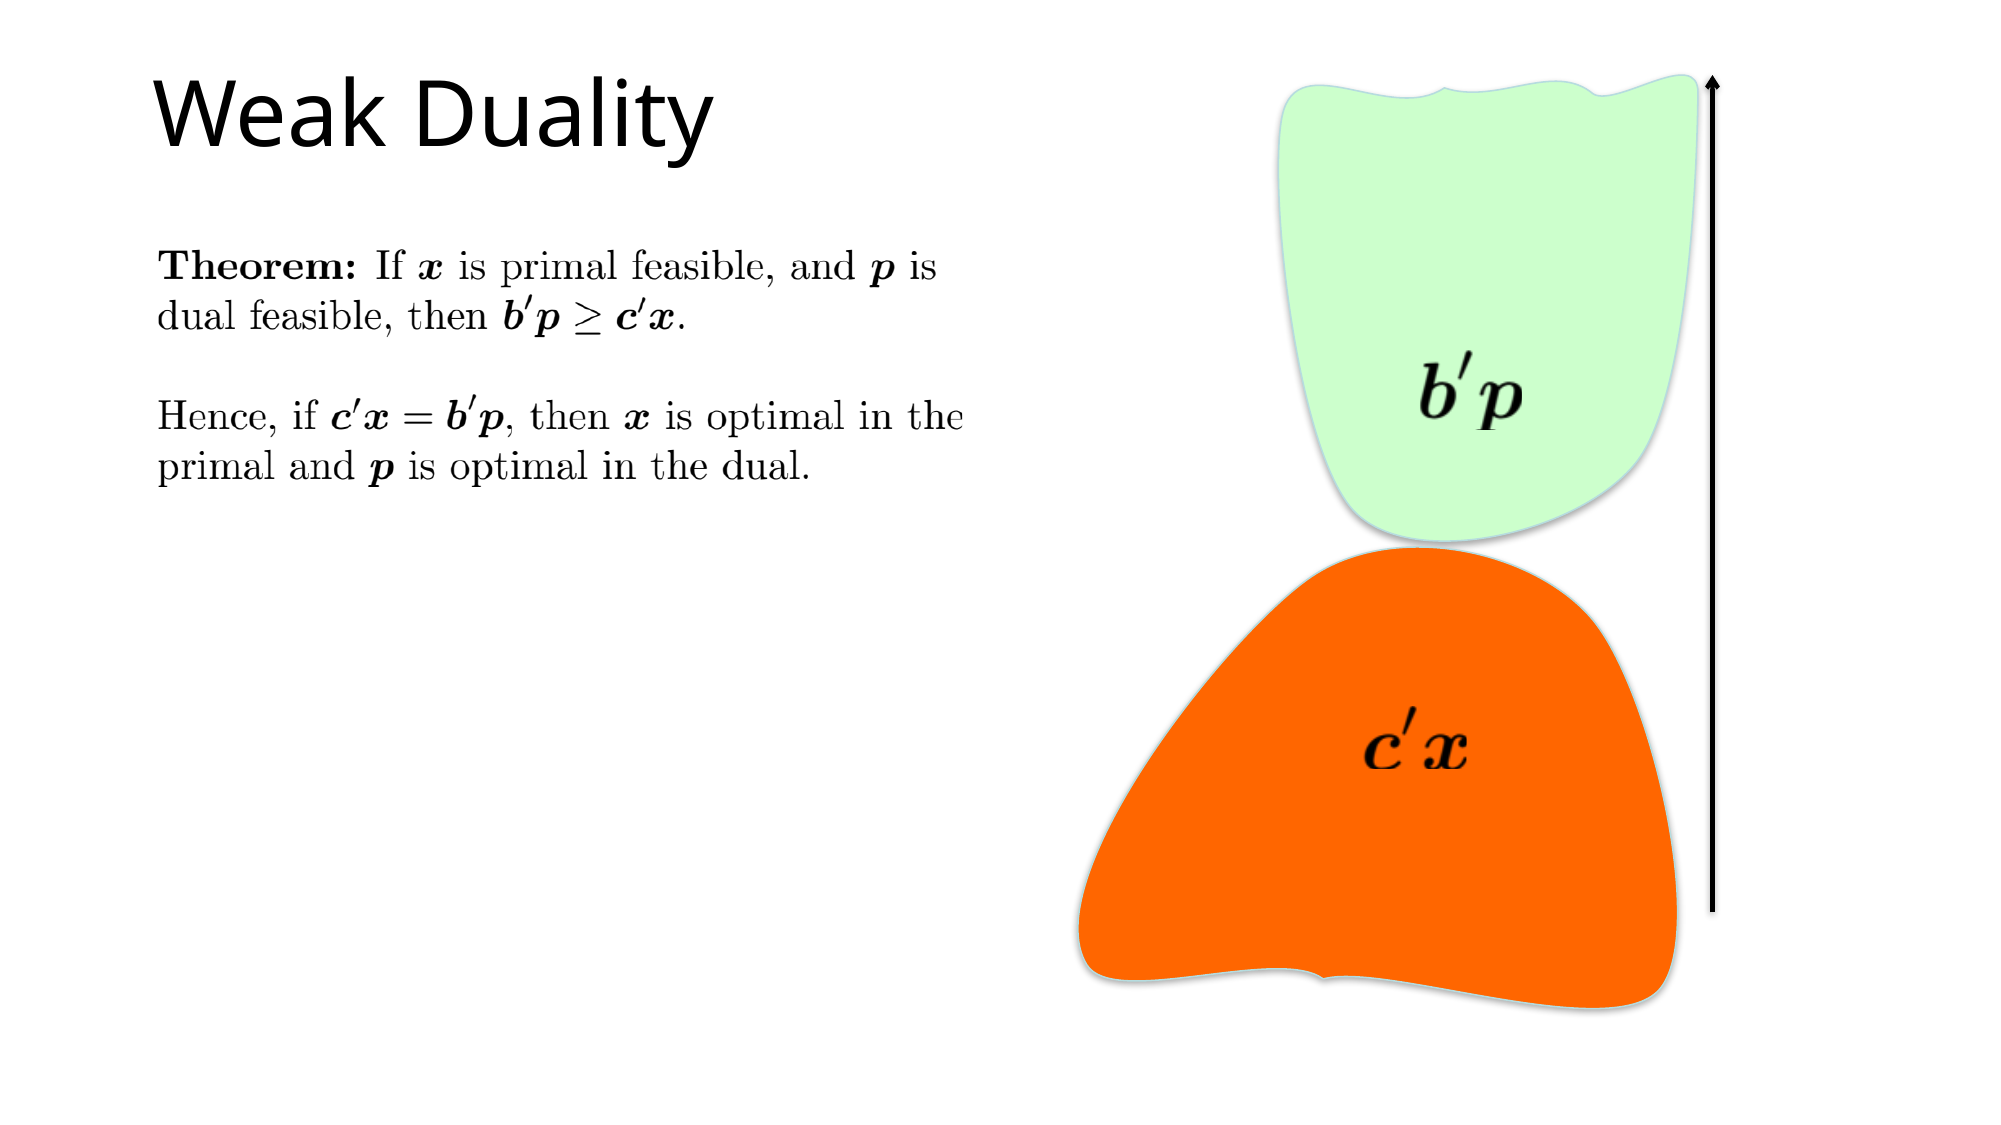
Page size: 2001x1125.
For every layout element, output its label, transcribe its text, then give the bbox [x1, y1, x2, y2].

picture [158, 248, 963, 487]
text_box [1278, 75, 1698, 542]
text_box [1077, 546, 1678, 1009]
picture [1419, 349, 1522, 430]
picture [1362, 706, 1467, 769]
title Weak Duality [137, 59, 1863, 196]
